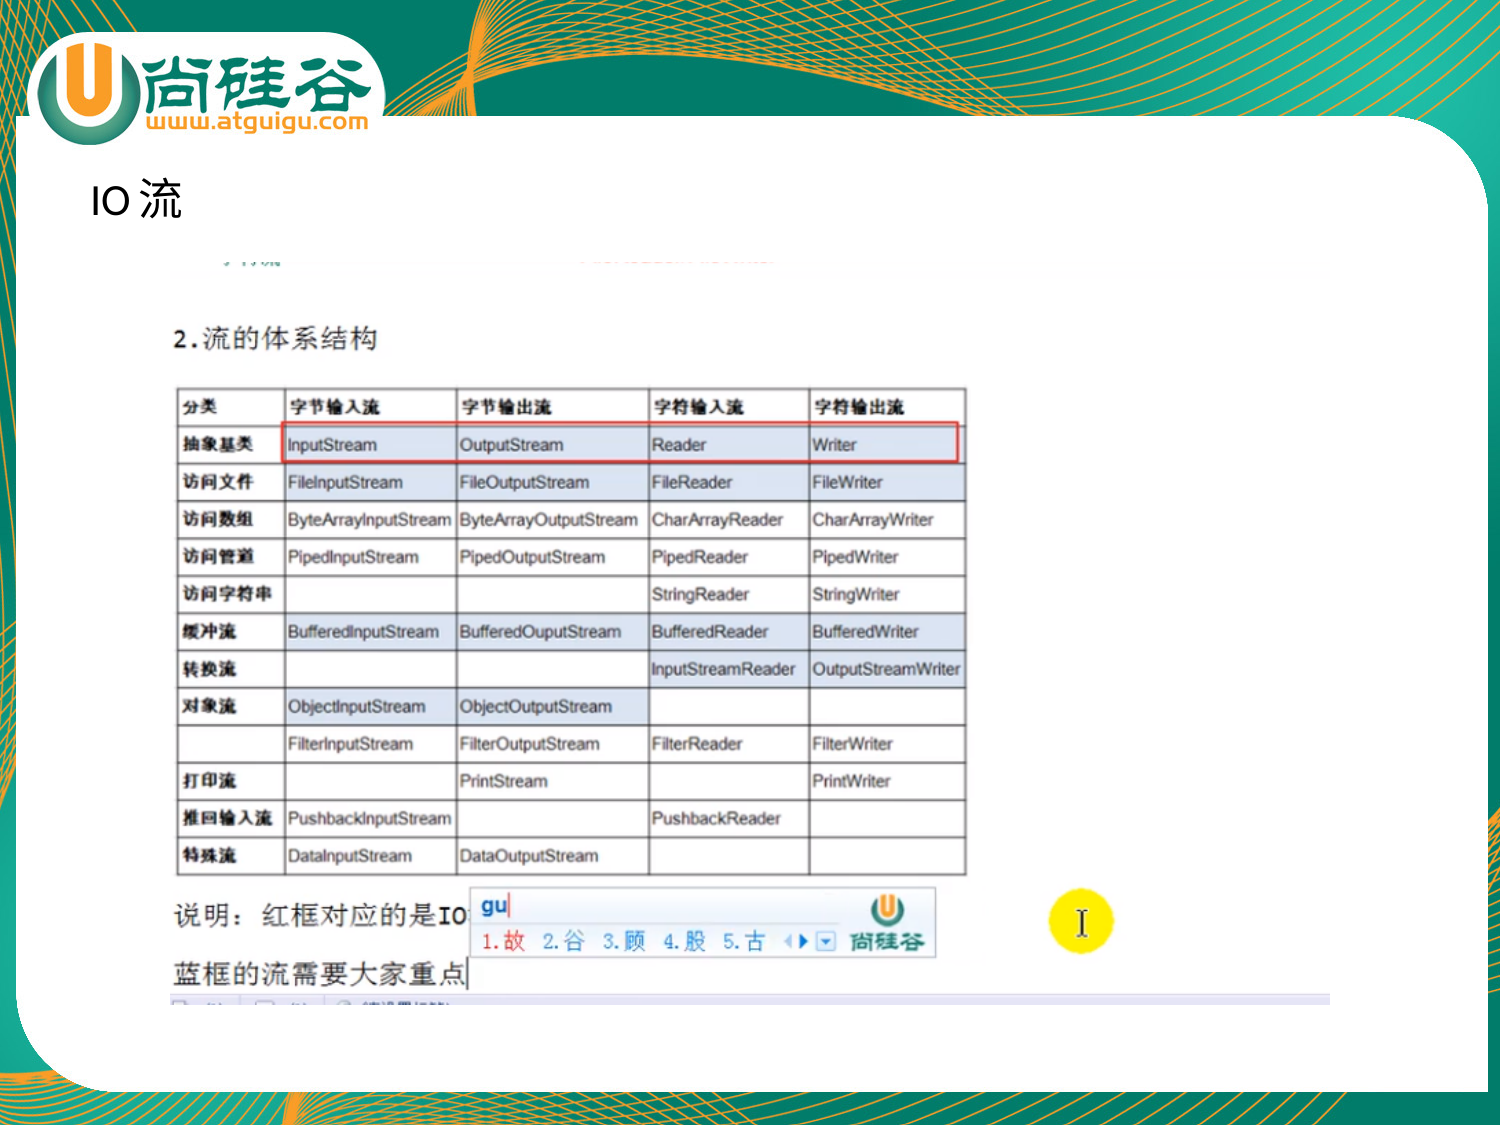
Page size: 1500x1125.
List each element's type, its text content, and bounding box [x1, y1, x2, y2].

title IO流 [75, 163, 1425, 233]
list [170, 262, 1330, 1006]
picture [0, 0, 1500, 1125]
